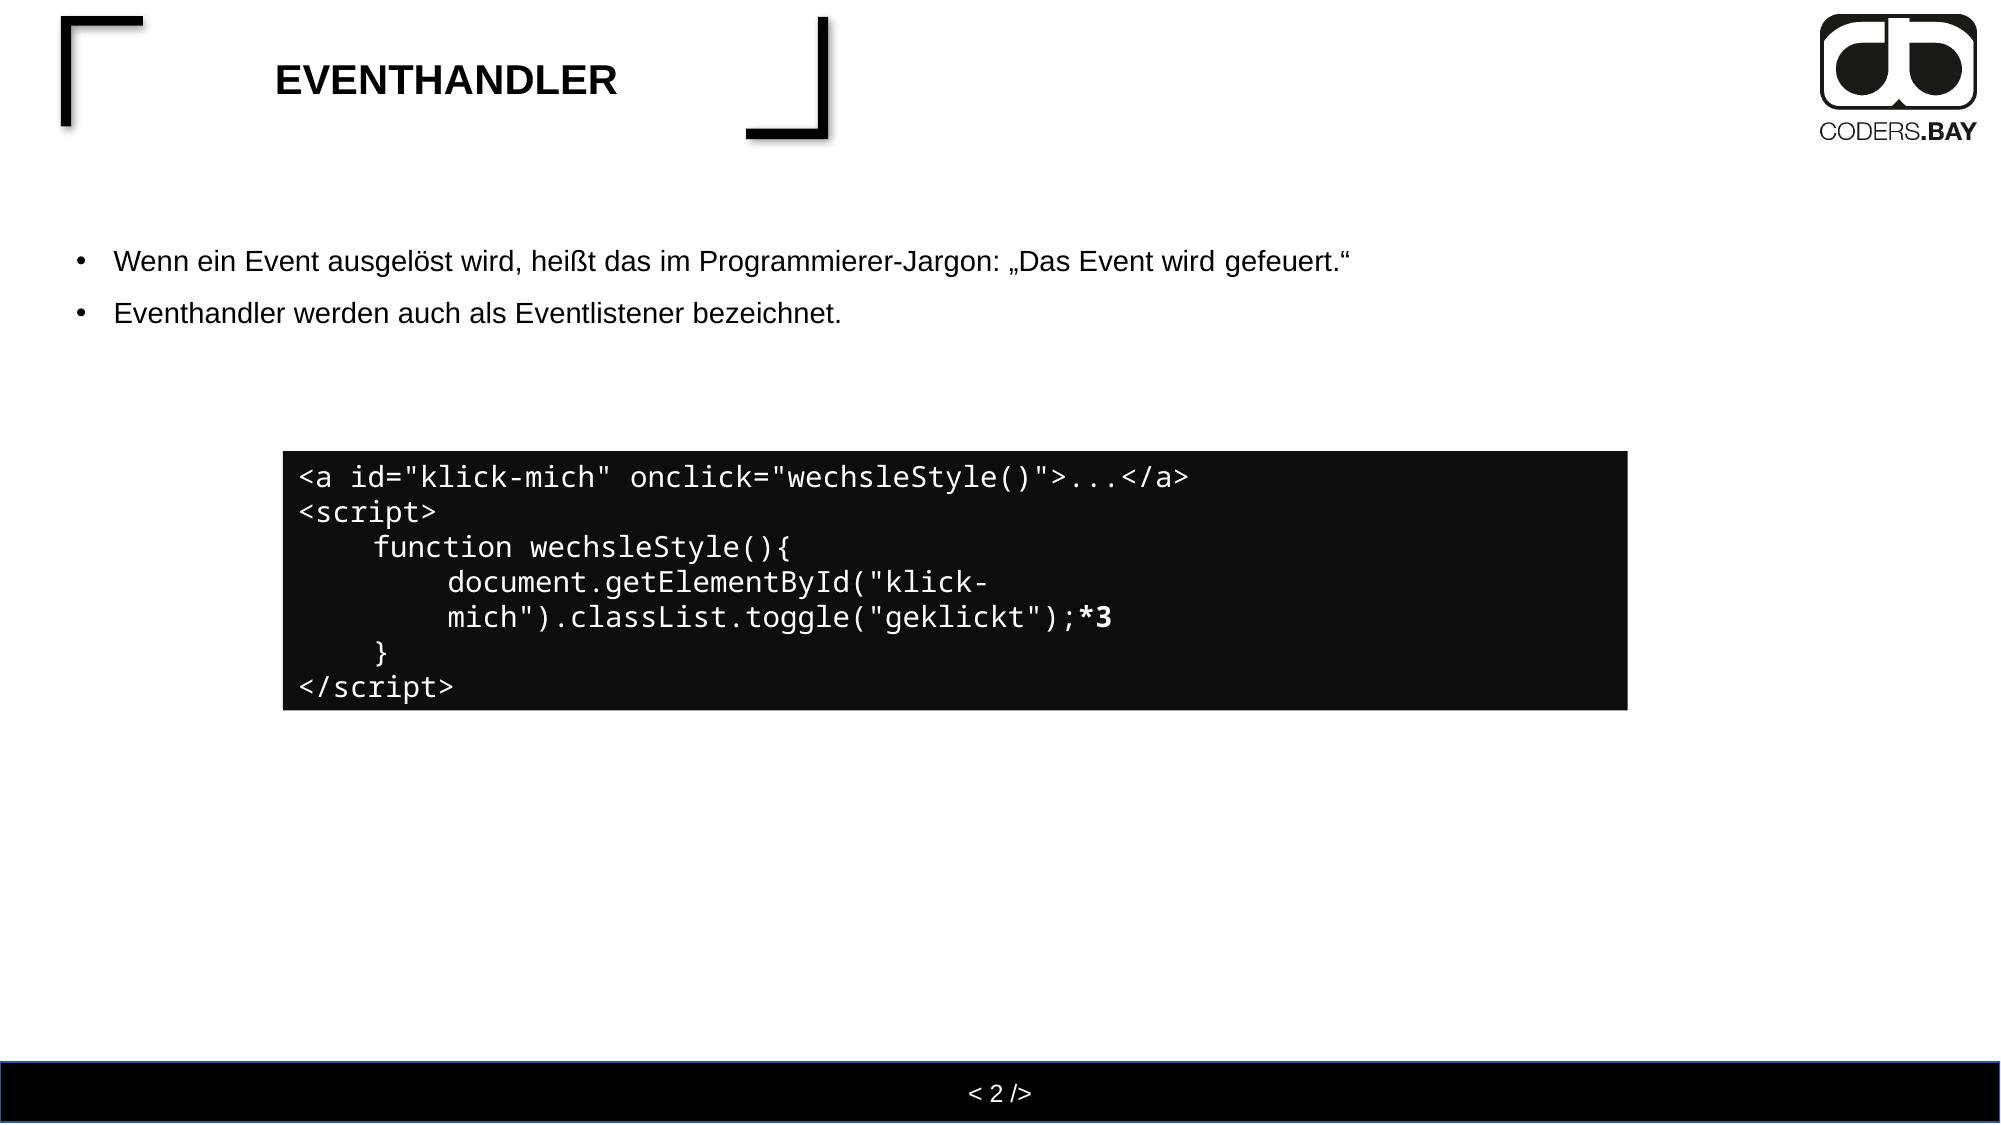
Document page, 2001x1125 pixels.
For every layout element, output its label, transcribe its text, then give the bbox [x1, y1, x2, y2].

picture [1820, 14, 1977, 140]
list Wenn ein Event ausgelöst wird, heißt das im Programmierer-Jargon: „Das Event wird gefeuert.“ Eventhandler werden auch als Eventlistener bezeichnet. [60, 238, 1713, 339]
title Eventhandler [79, 36, 814, 127]
text_box <a id="klick-mich" onclick="wechsleStyle()">...</a> <script> function wechsleStyle(){ document.getElementById("klick-mich").classList.toggle("geklickt");*3 } </script> [282, 451, 1628, 711]
